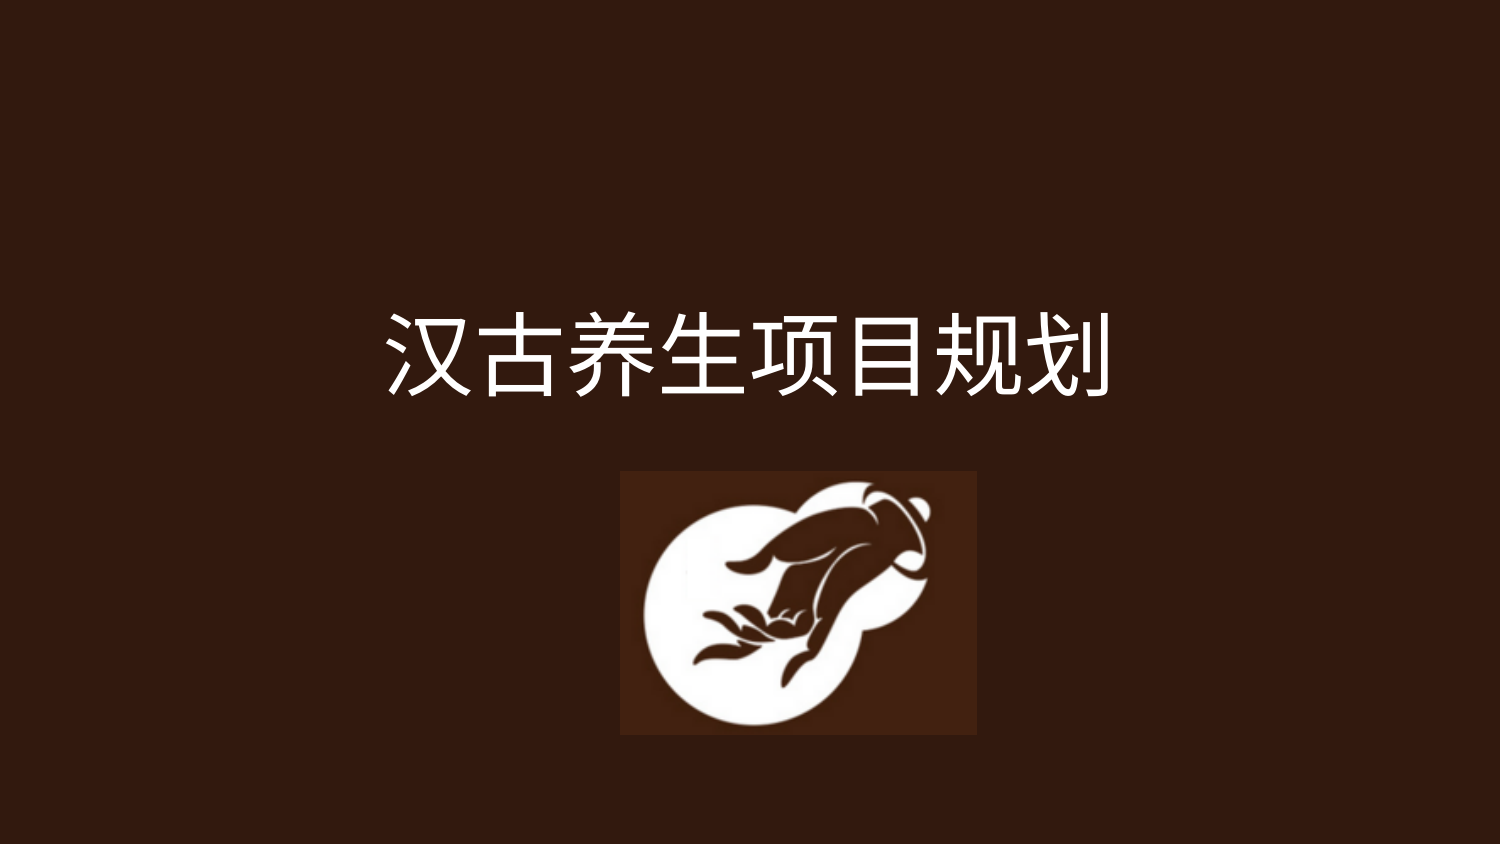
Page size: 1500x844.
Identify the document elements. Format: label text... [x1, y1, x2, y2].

title 汉古养生项目规划 [112, 262, 1388, 443]
picture [620, 470, 977, 735]
